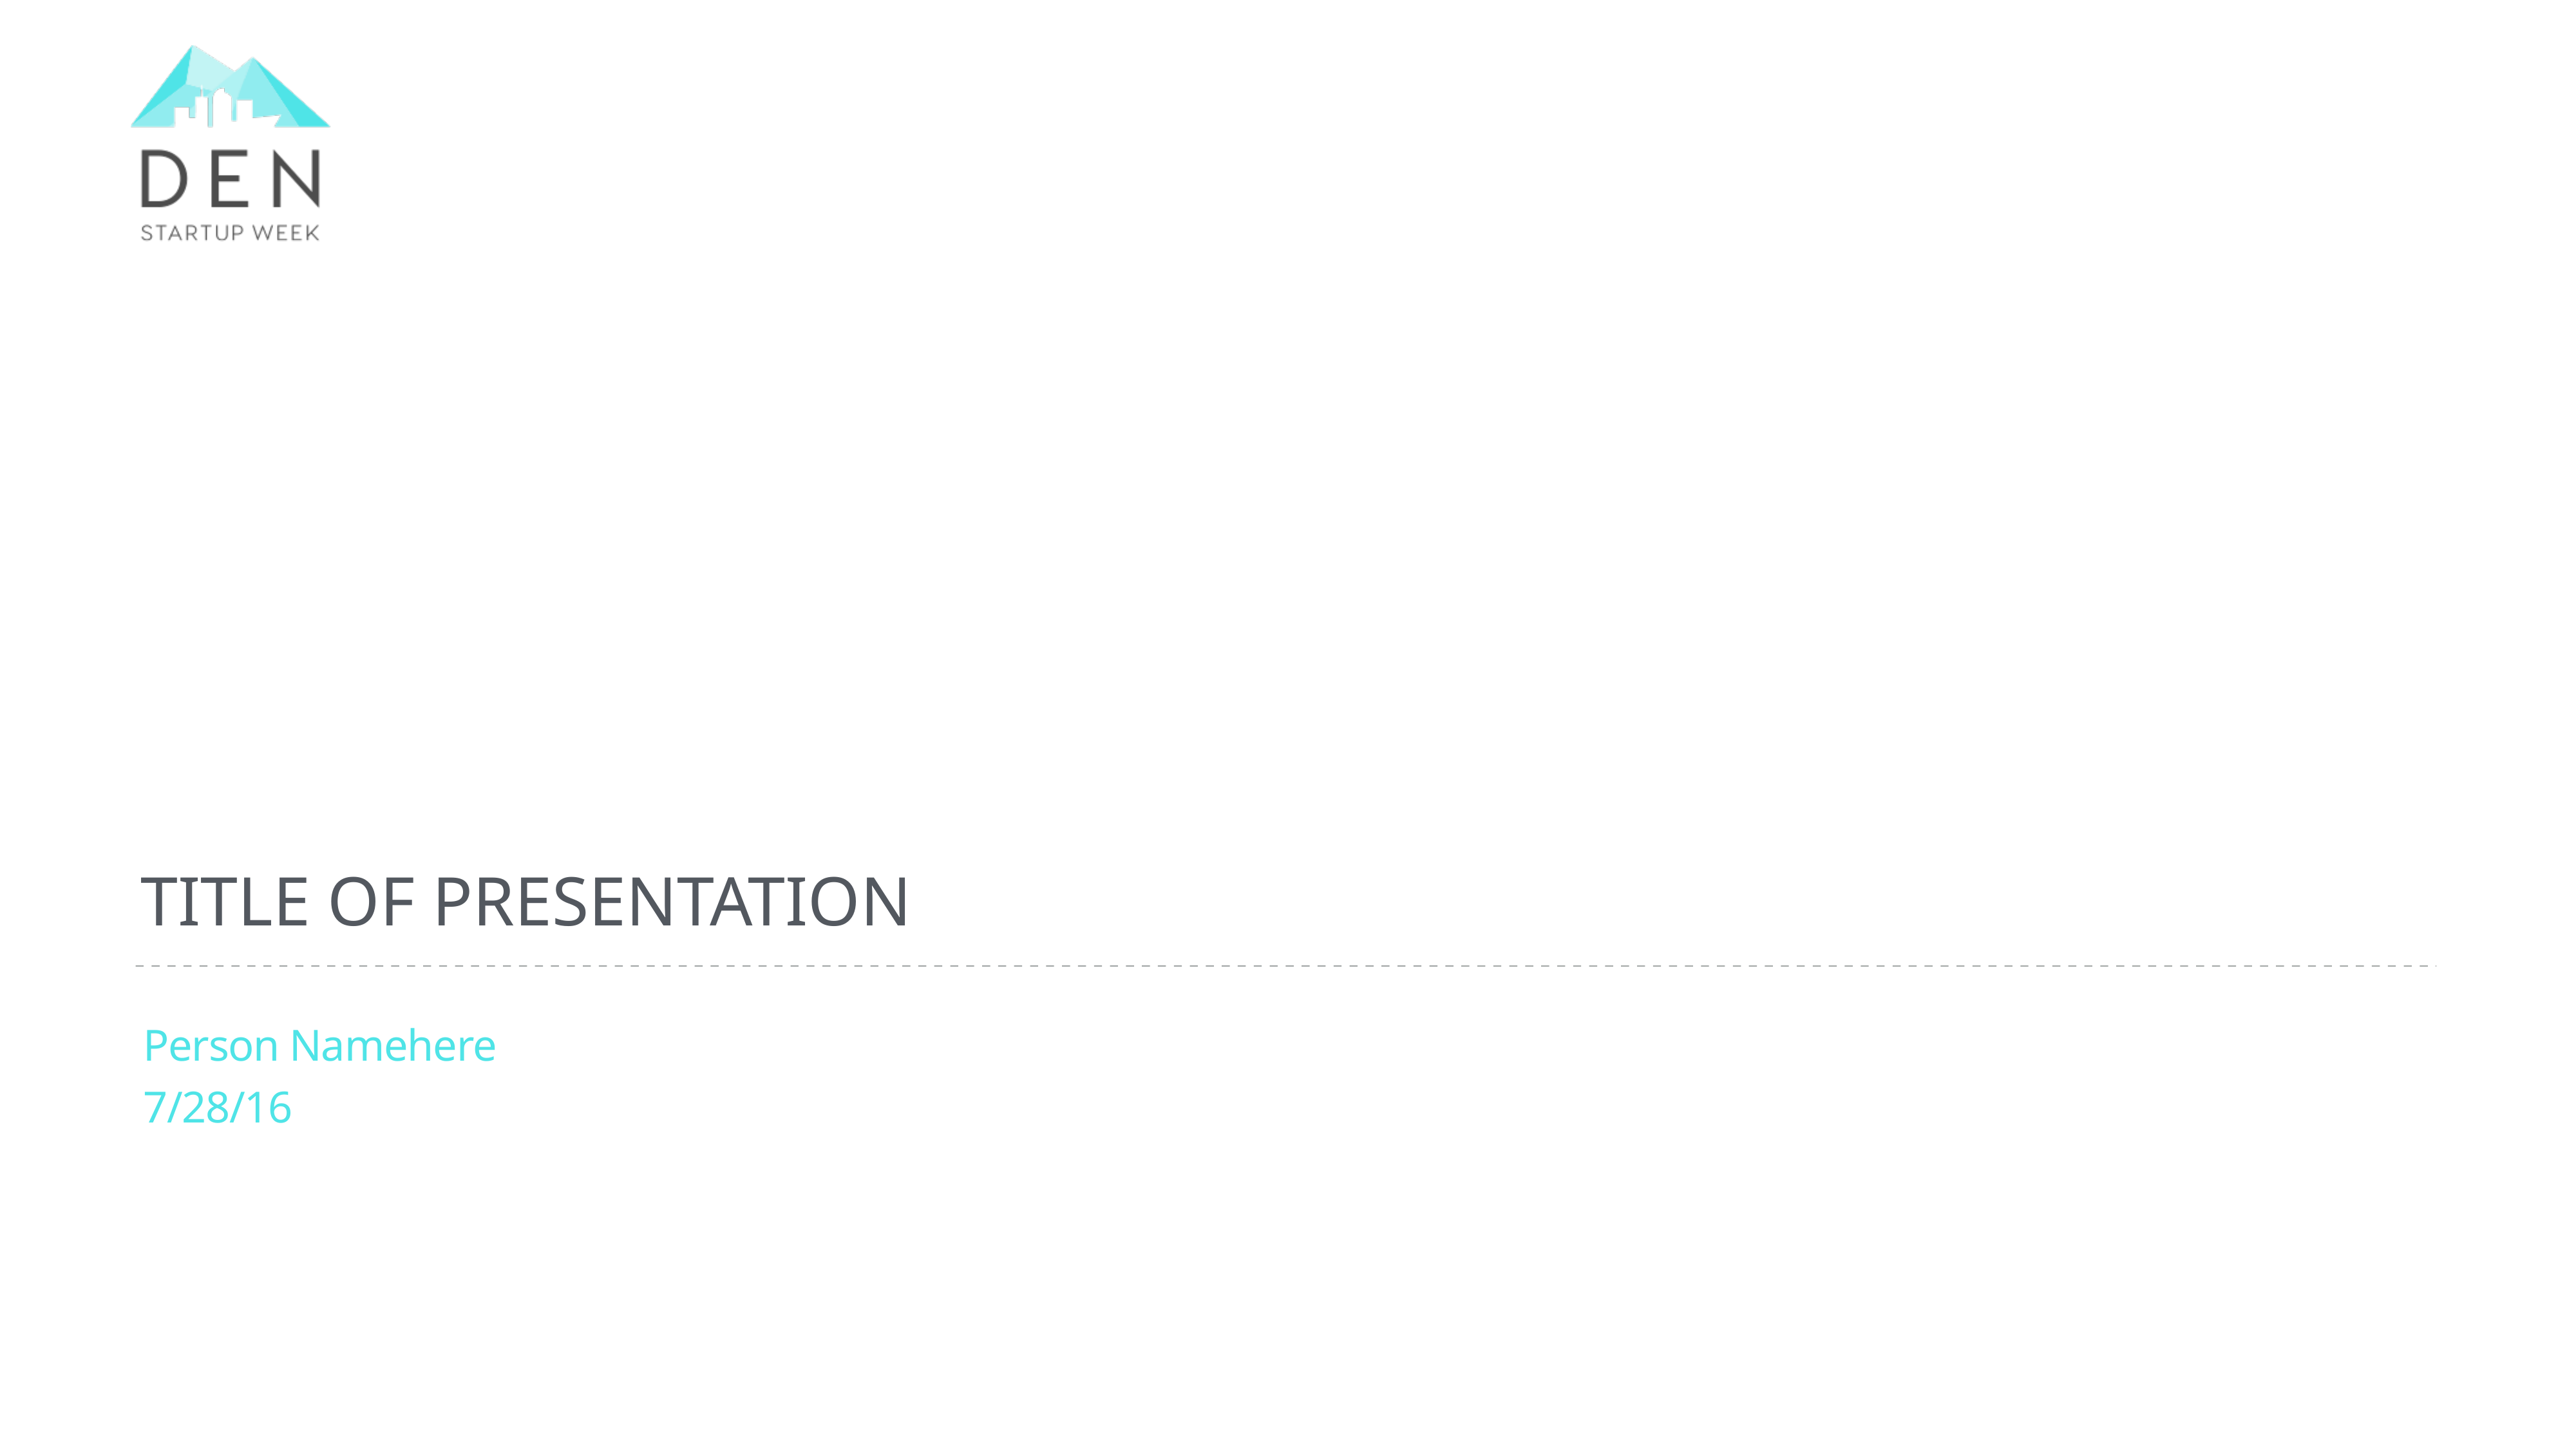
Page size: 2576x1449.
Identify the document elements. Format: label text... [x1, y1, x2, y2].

picture [131, 45, 332, 242]
text_box Person Namehere 7/28/16 [138, 1002, 2439, 1137]
text_box TITLE of PRESENTATION [135, 853, 2437, 945]
